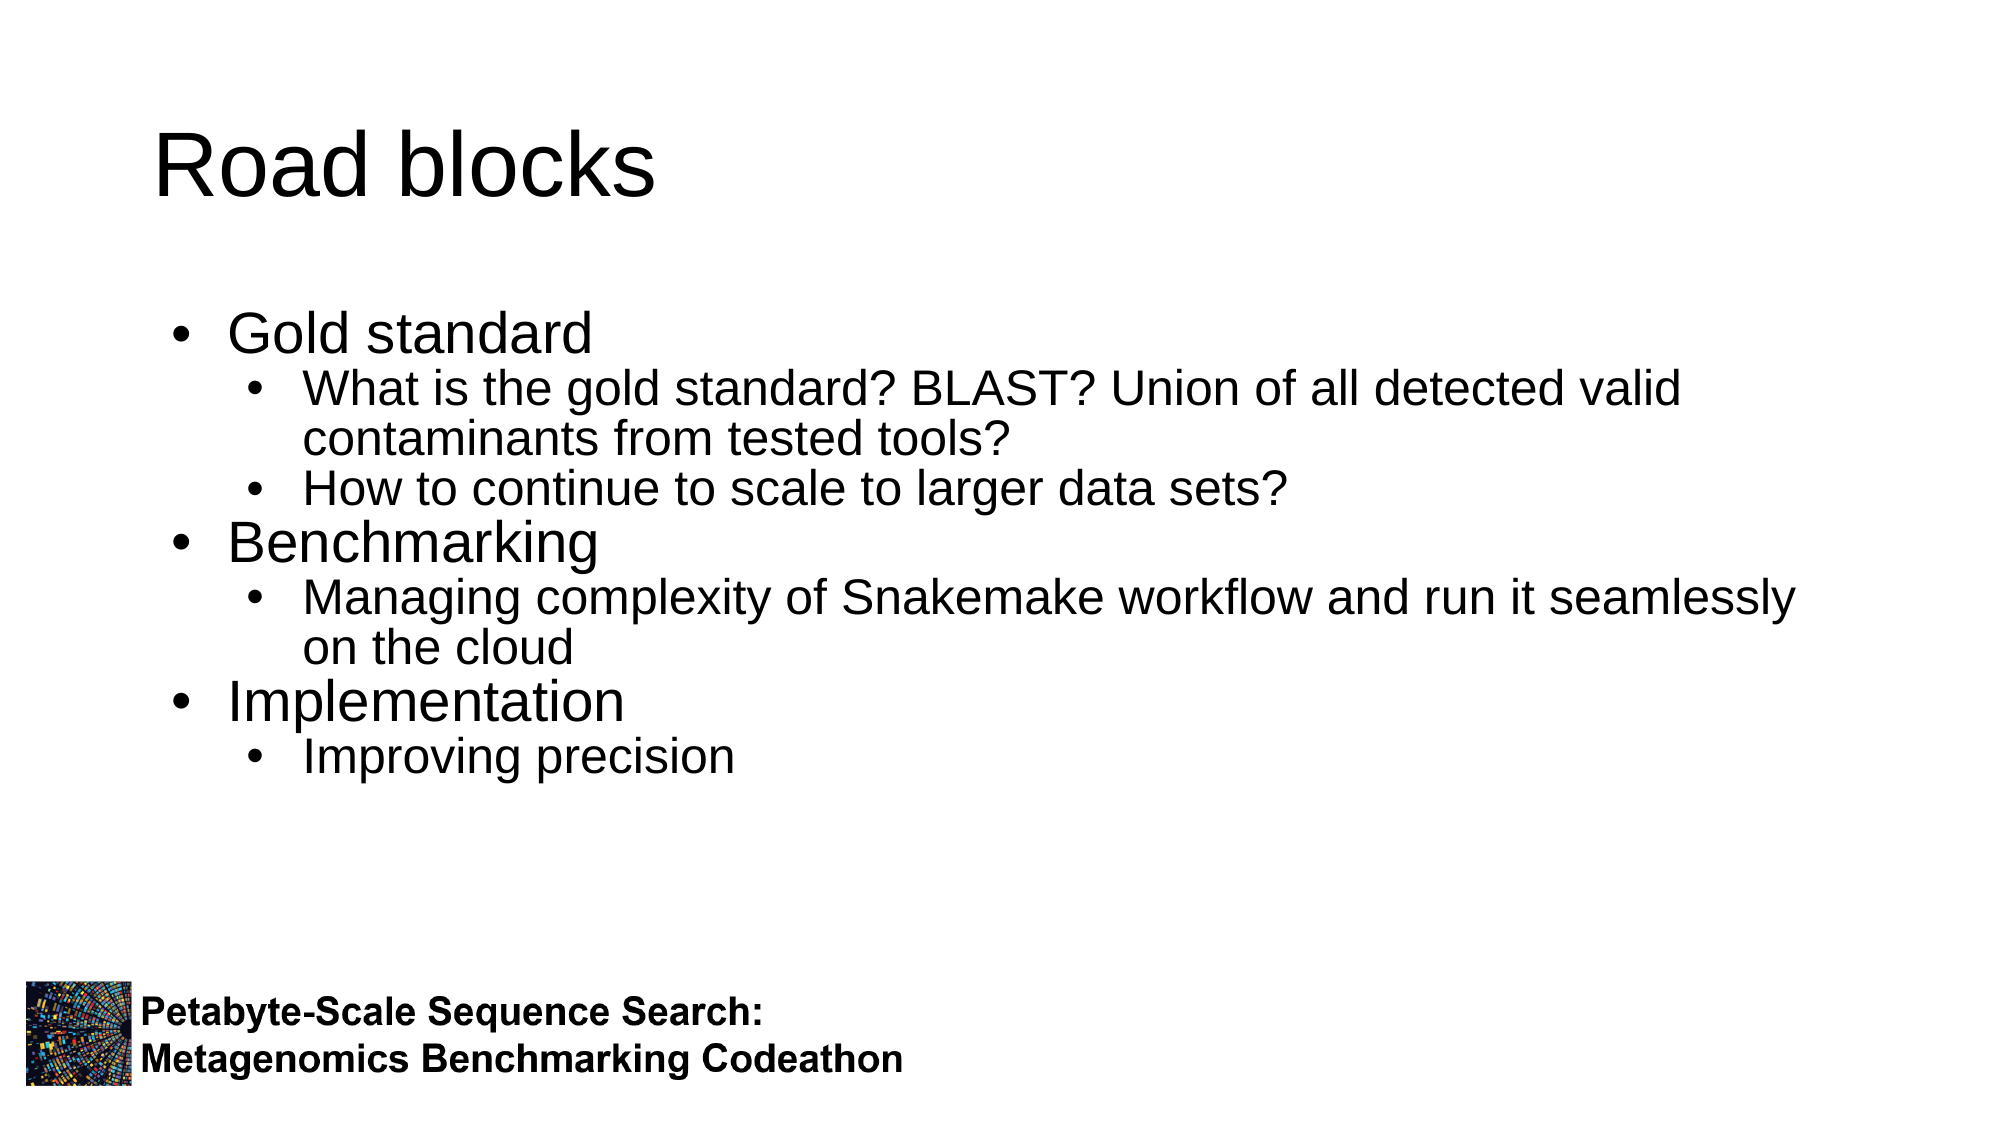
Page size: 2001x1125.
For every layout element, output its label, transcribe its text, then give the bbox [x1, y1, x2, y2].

title Road blocks [137, 59, 1863, 278]
picture [26, 974, 927, 1104]
list Gold standard What is the gold standard? BLAST? Union of all detected valid contaminants from tested tools? How to continue to scale to larger data sets? Benchmarking Managing complexity of Snakemake workflow and run it seamlessly on the cloud Implementation Improving precision [137, 299, 1863, 957]
